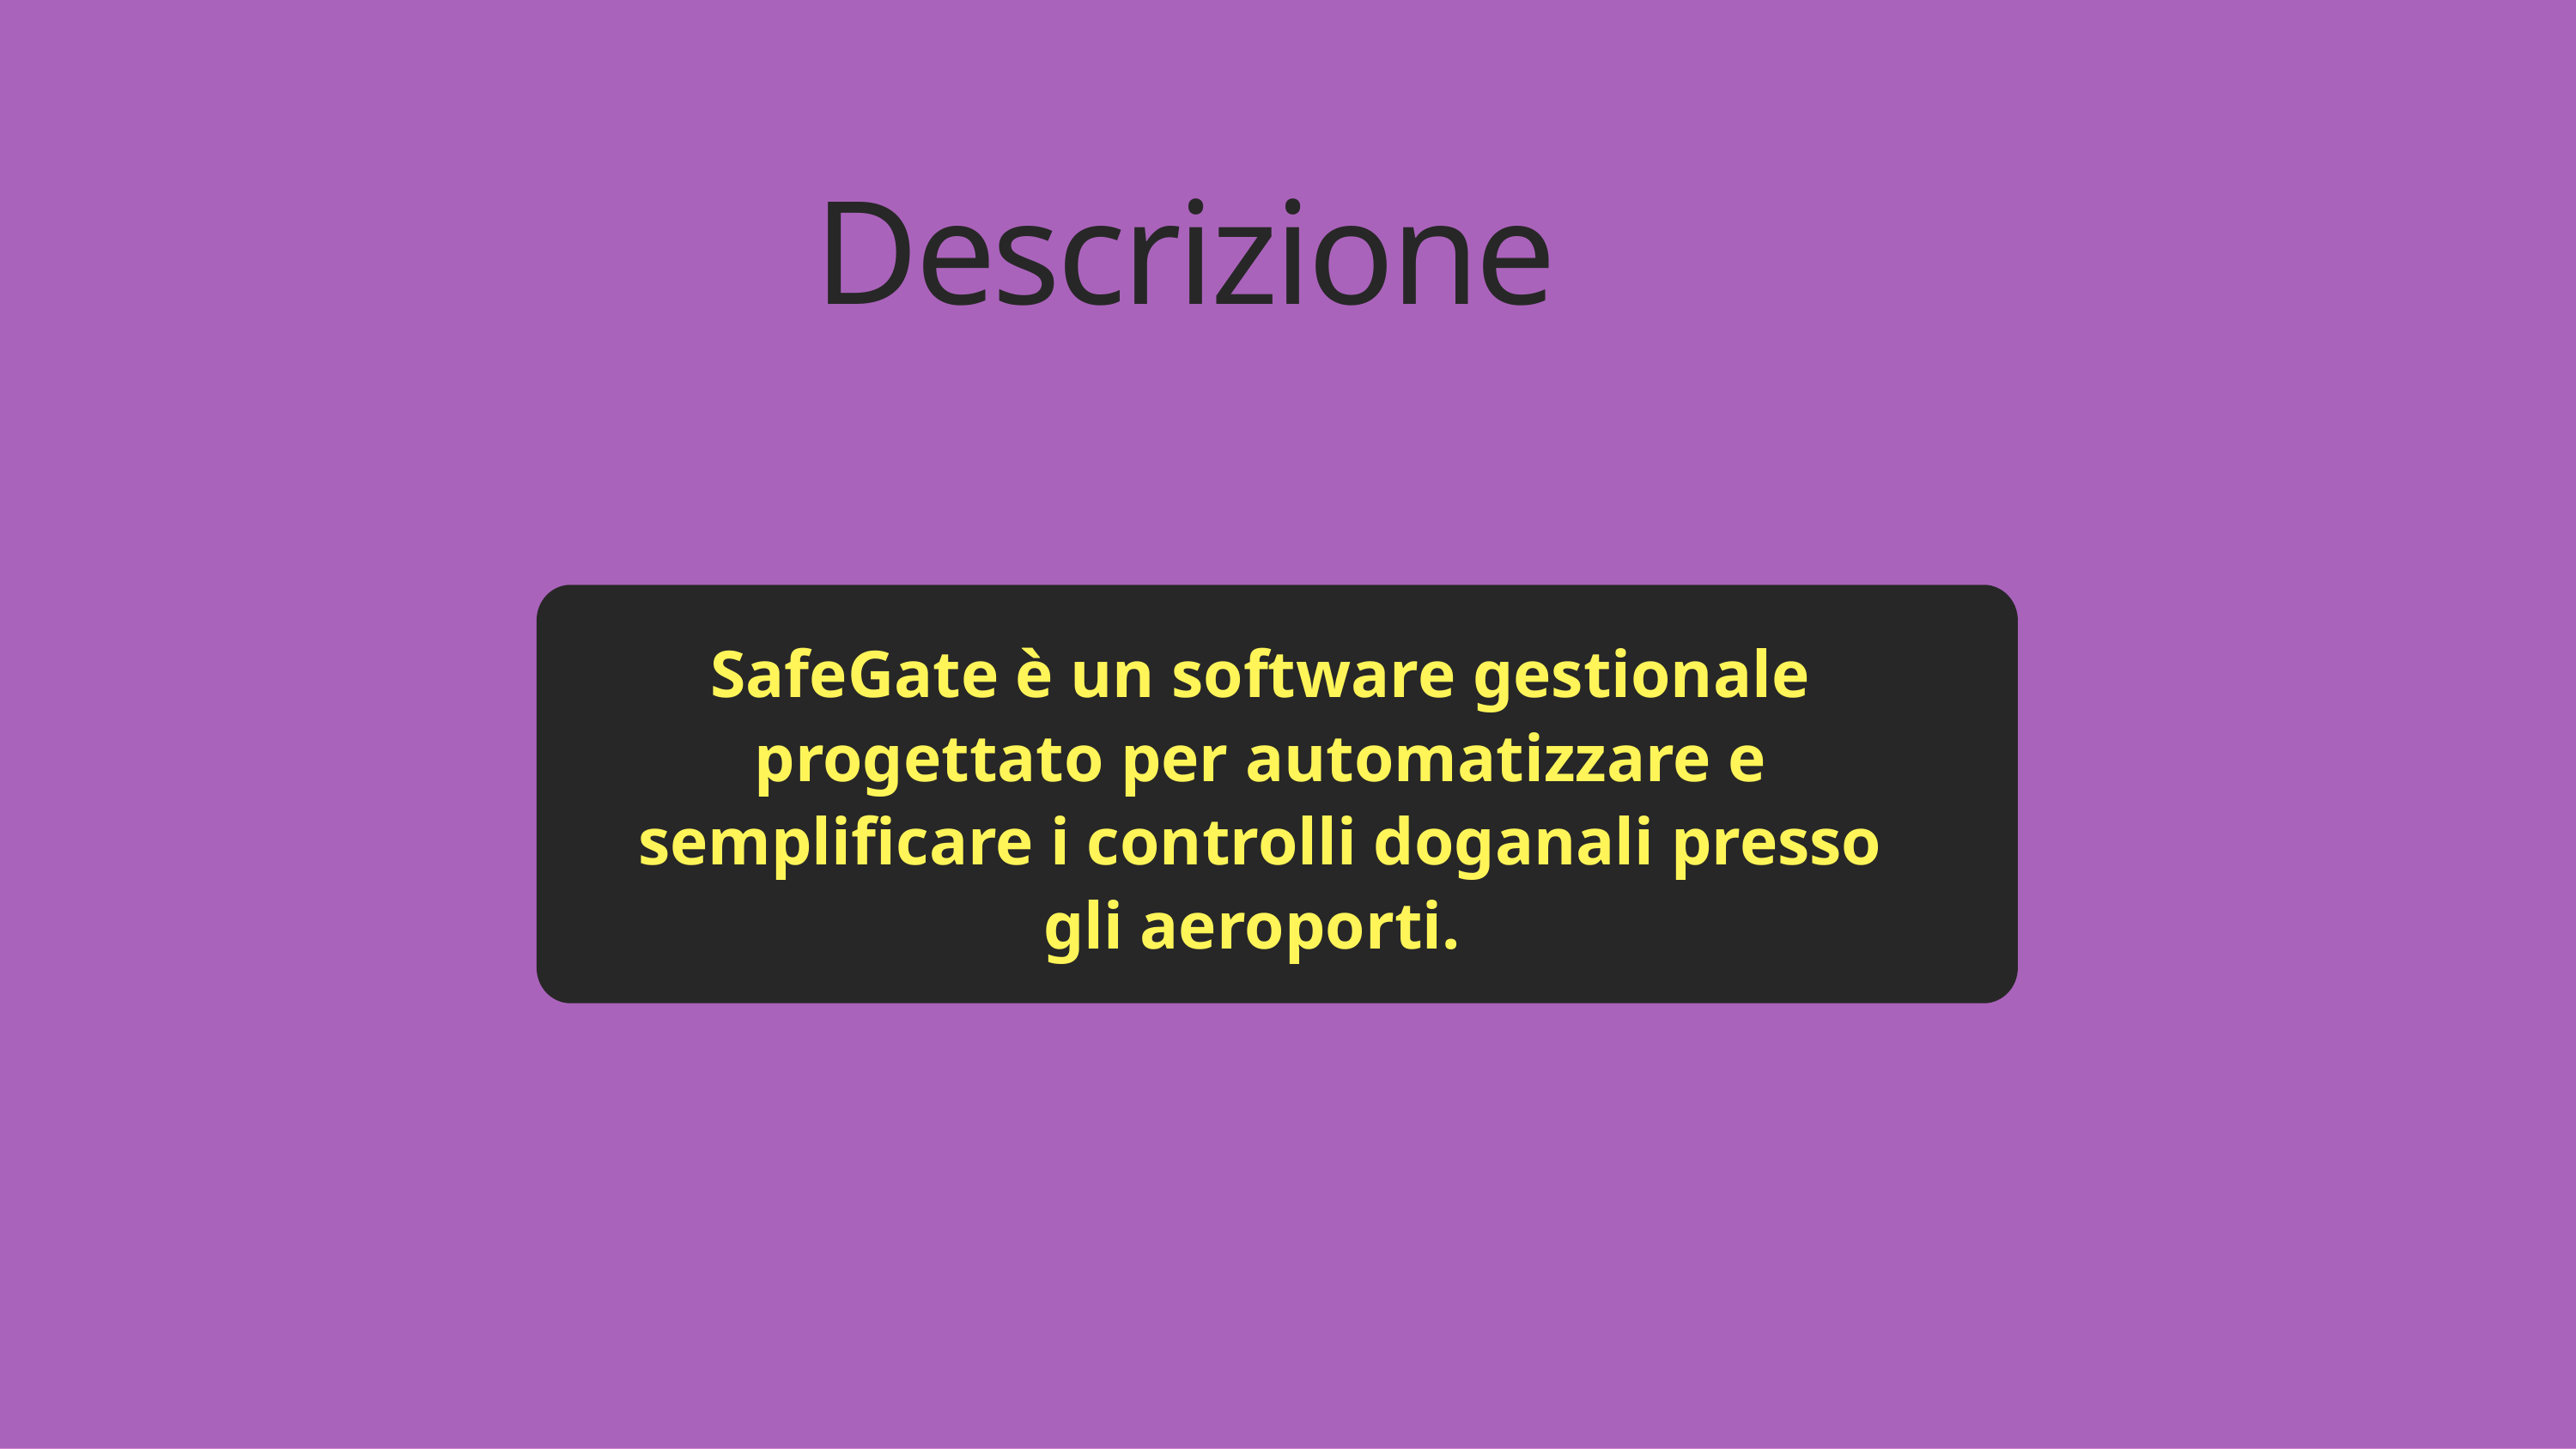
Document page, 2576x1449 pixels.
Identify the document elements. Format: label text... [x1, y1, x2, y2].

text_box Descrizione [814, 161, 1707, 333]
text_box [0, 0, 2576, 1449]
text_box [536, 584, 2019, 1003]
